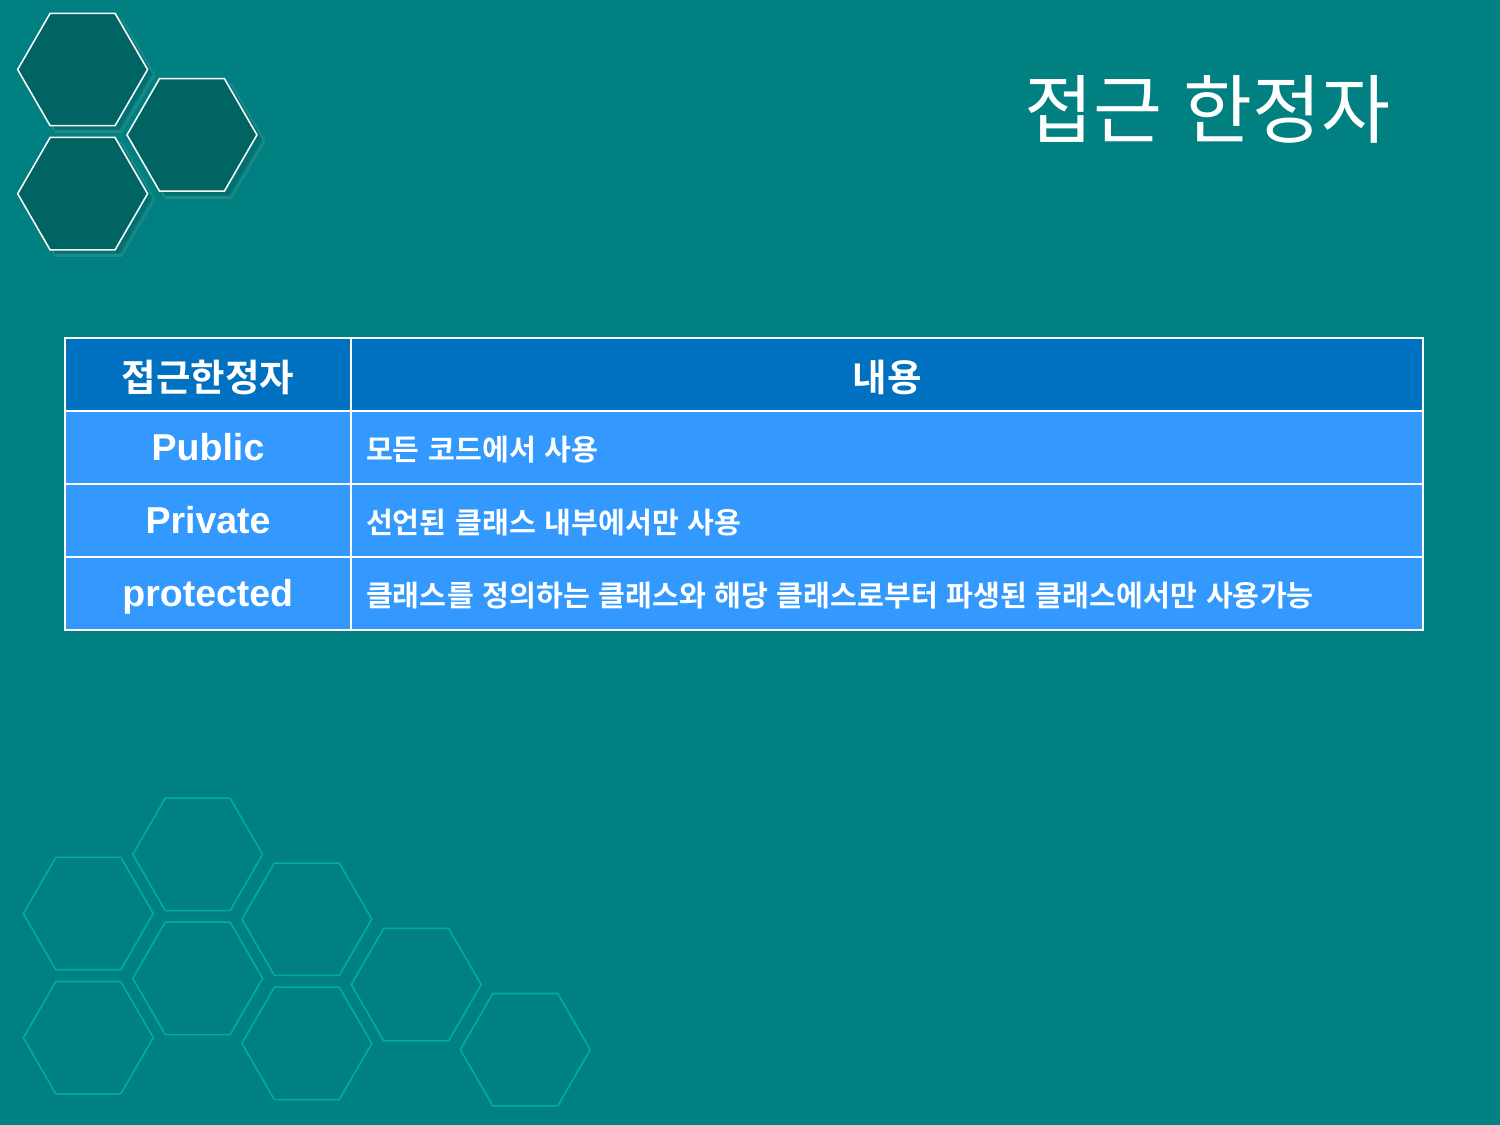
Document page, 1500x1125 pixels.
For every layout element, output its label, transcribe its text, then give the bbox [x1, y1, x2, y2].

table_cell Public [66, 412, 350, 483]
table_cell protected [66, 558, 350, 629]
table_header 접근한정자 [66, 339, 350, 410]
table_cell 선언된 클래스 내부에서만 사용 [352, 485, 1422, 556]
title 접근 한정자 [277, 42, 1406, 173]
table_cell Private [66, 485, 350, 556]
table_header 내용 [352, 339, 1422, 410]
table_cell 클래스를 정의하는 클래스와 해당 클래스로부터 파생된 클래스에서만 사용가능 [352, 558, 1422, 629]
table_cell 모든 코드에서 사용 [352, 412, 1422, 483]
